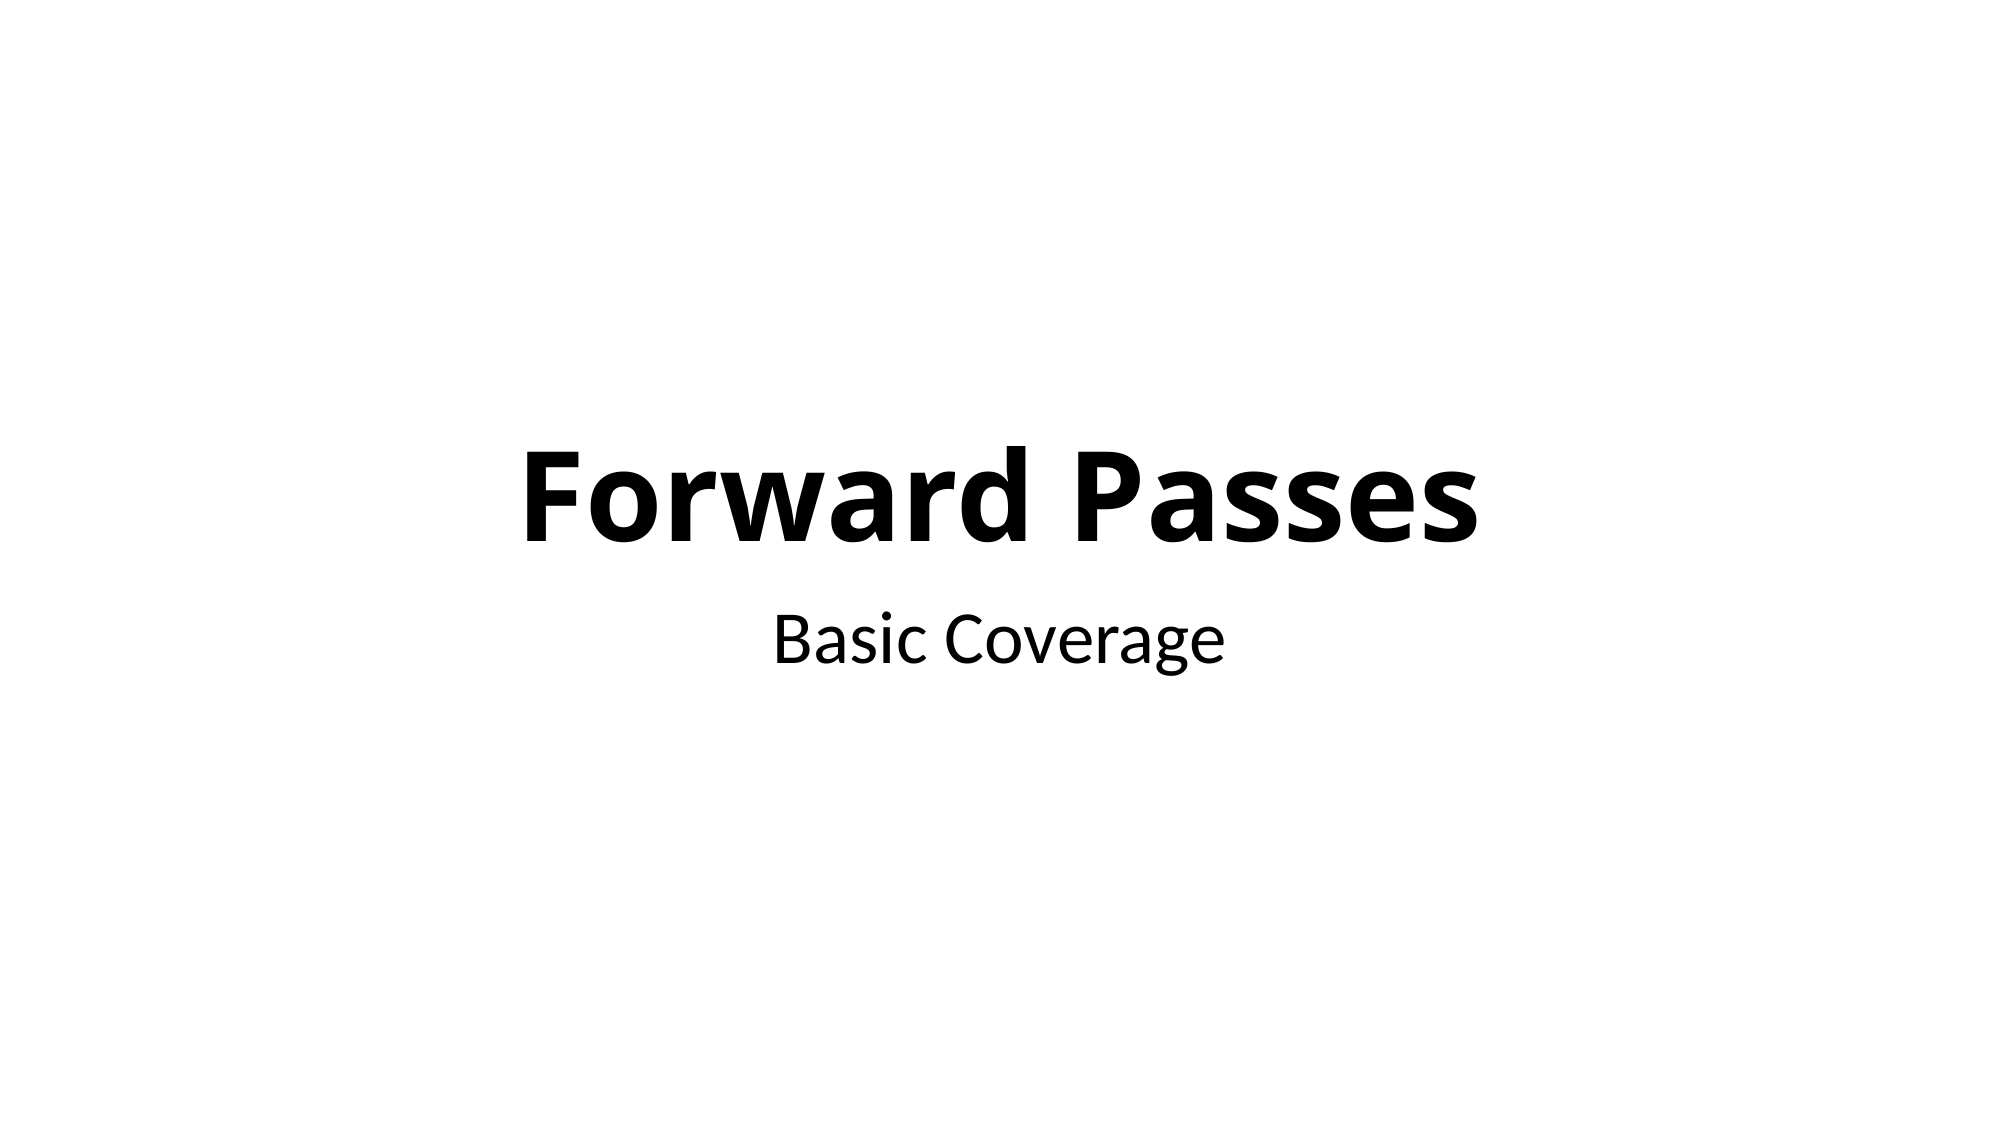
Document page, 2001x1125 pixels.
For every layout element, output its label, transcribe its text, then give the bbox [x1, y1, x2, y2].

subtitle Basic Coverage [249, 590, 1750, 863]
title Forward Passes [249, 184, 1750, 576]
